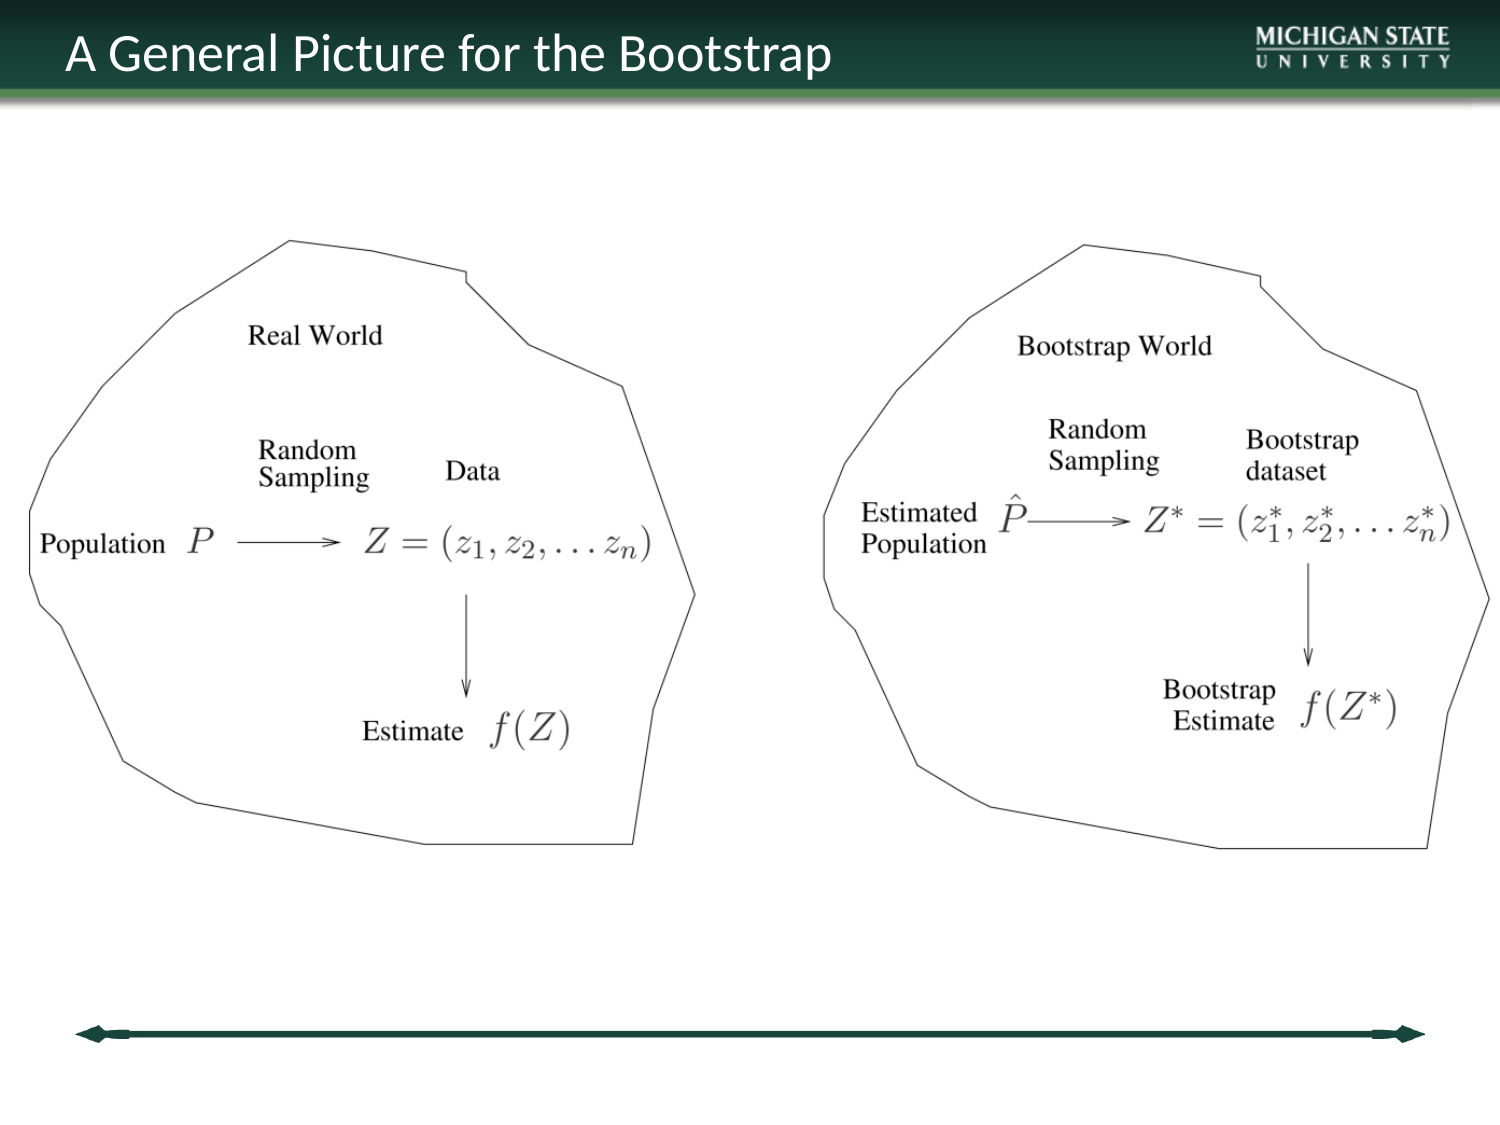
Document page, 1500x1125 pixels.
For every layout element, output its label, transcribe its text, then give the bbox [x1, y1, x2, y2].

picture [0, 194, 1500, 930]
picture [75, 1025, 1425, 1043]
text_box A General Picture for the Bootstrap [49, 9, 1413, 90]
picture [0, 0, 1500, 110]
